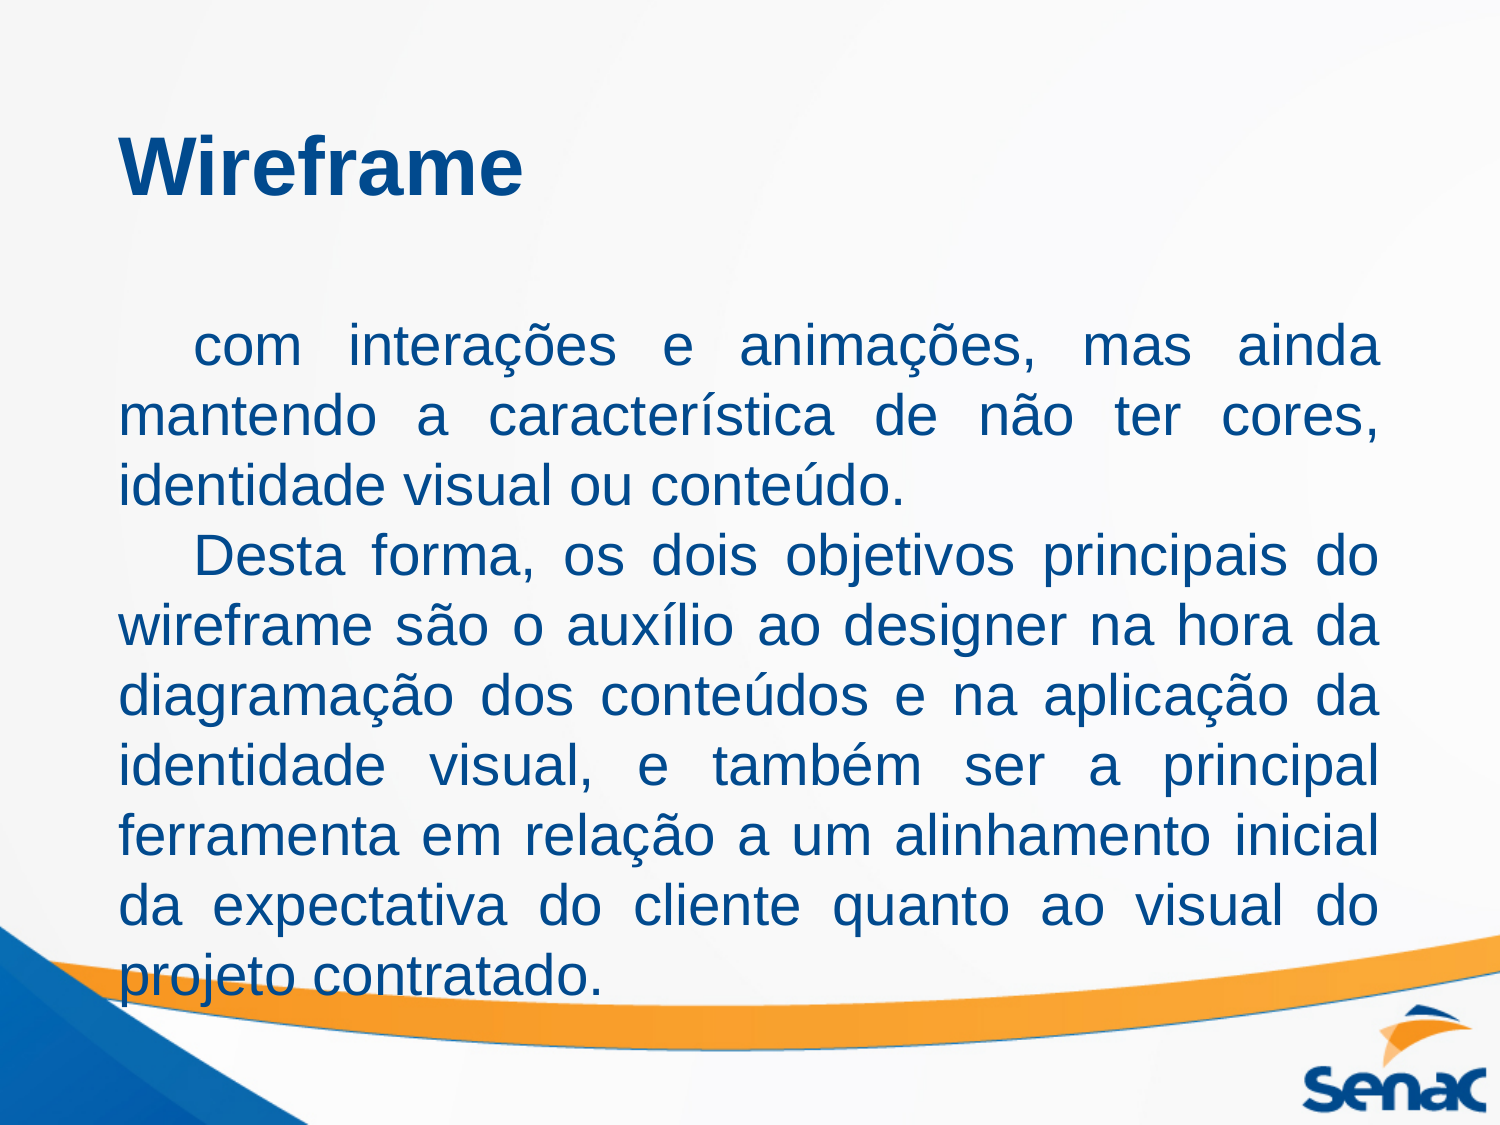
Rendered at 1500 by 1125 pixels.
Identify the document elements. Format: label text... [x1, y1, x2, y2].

picture [0, 0, 1500, 1125]
list com interações e animações, mas ainda mantendo a característica de não ter cores, identidade visual ou conteúdo. Desta forma, os dois objetivos principais do wireframe são o auxílio ao designer na hora da diagramação dos conteúdos e na aplicação da identidade visual, e também ser a principal ferramenta em relação a um alinhamento inicial da expectativa do cliente quanto ao visual do projeto contratado. [103, 299, 1397, 1014]
title Wireframe [103, 59, 1397, 278]
